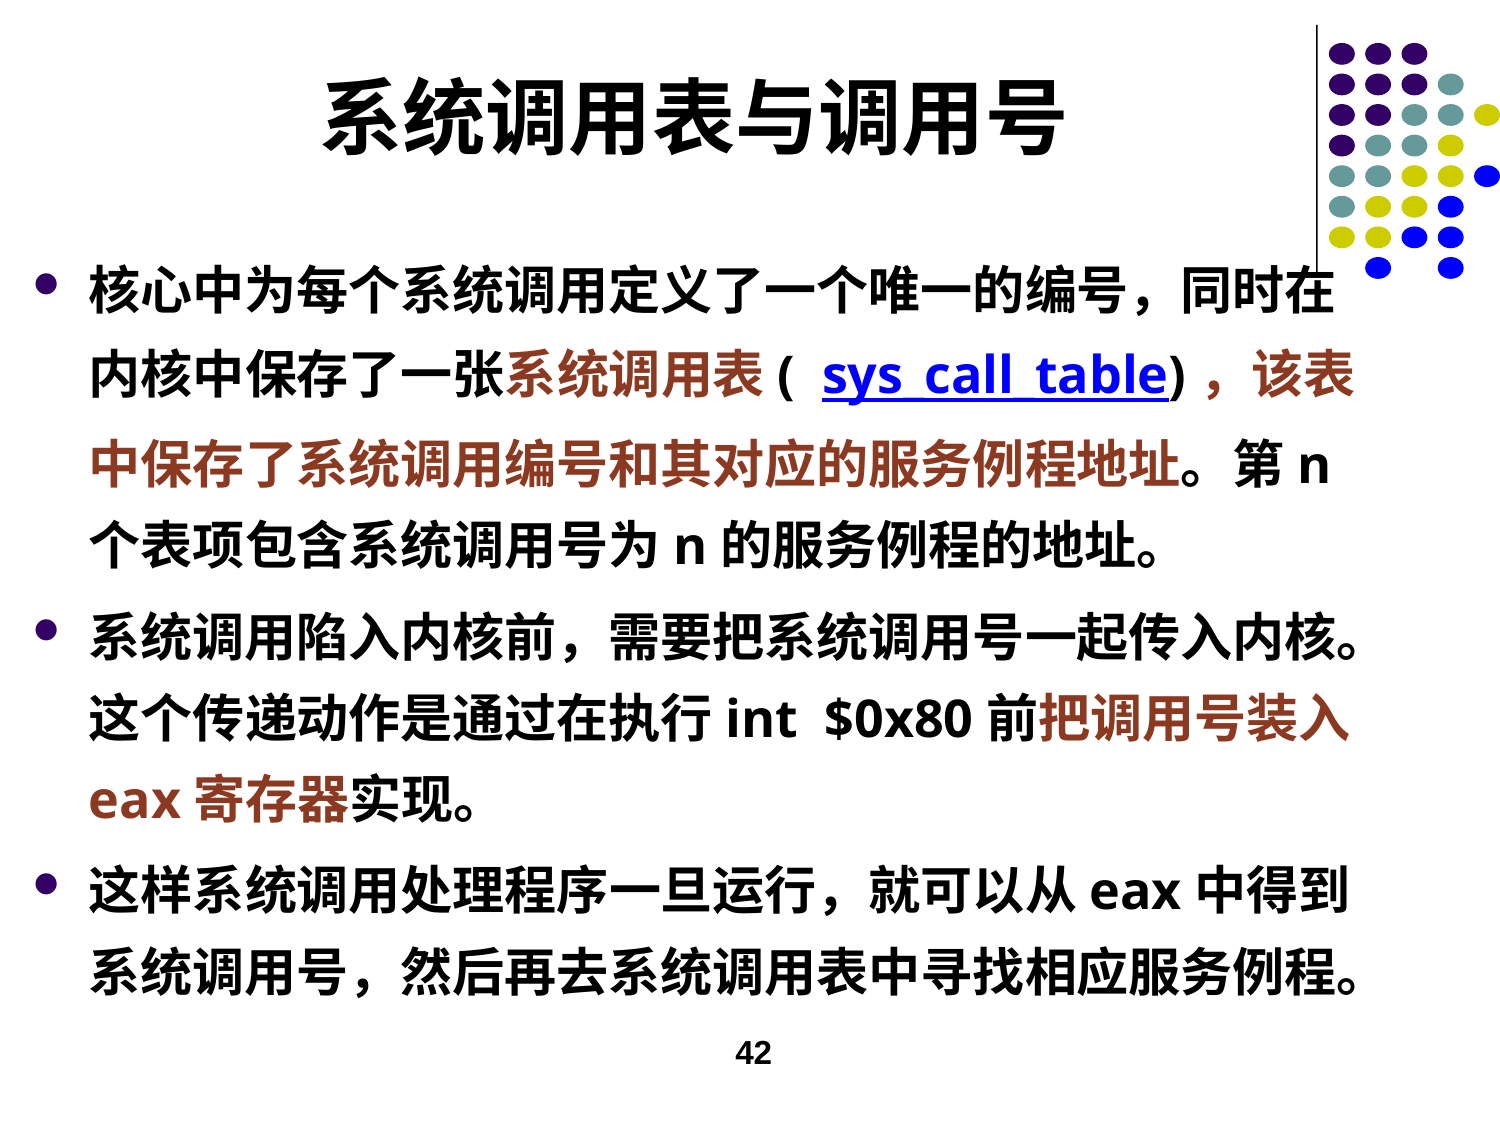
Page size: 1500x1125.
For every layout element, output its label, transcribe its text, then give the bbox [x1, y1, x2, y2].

list 核心中为每个系统调用定义了一个唯一的编号，同时在内核中保存了一张系统调用表( sys_call_table)，该表中保存了系统调用编号和其对应的服务例程地址。第n个表项包含系统调用号为n的服务例程的地址。 系统调用陷入内核前，需要把系统调用号一起传入内核。这个传递动作是通过在执行int $0x80前把调用号装入eax寄存器实现。 这样系统调用处理程序一旦运行，就可以从eax中得到系统调用号，然后再去系统调用表中寻找相应服务例程。 [17, 231, 1377, 1095]
slide_number 42 [578, 1023, 930, 1099]
title 系统调用表与调用号 [74, 31, 1313, 173]
